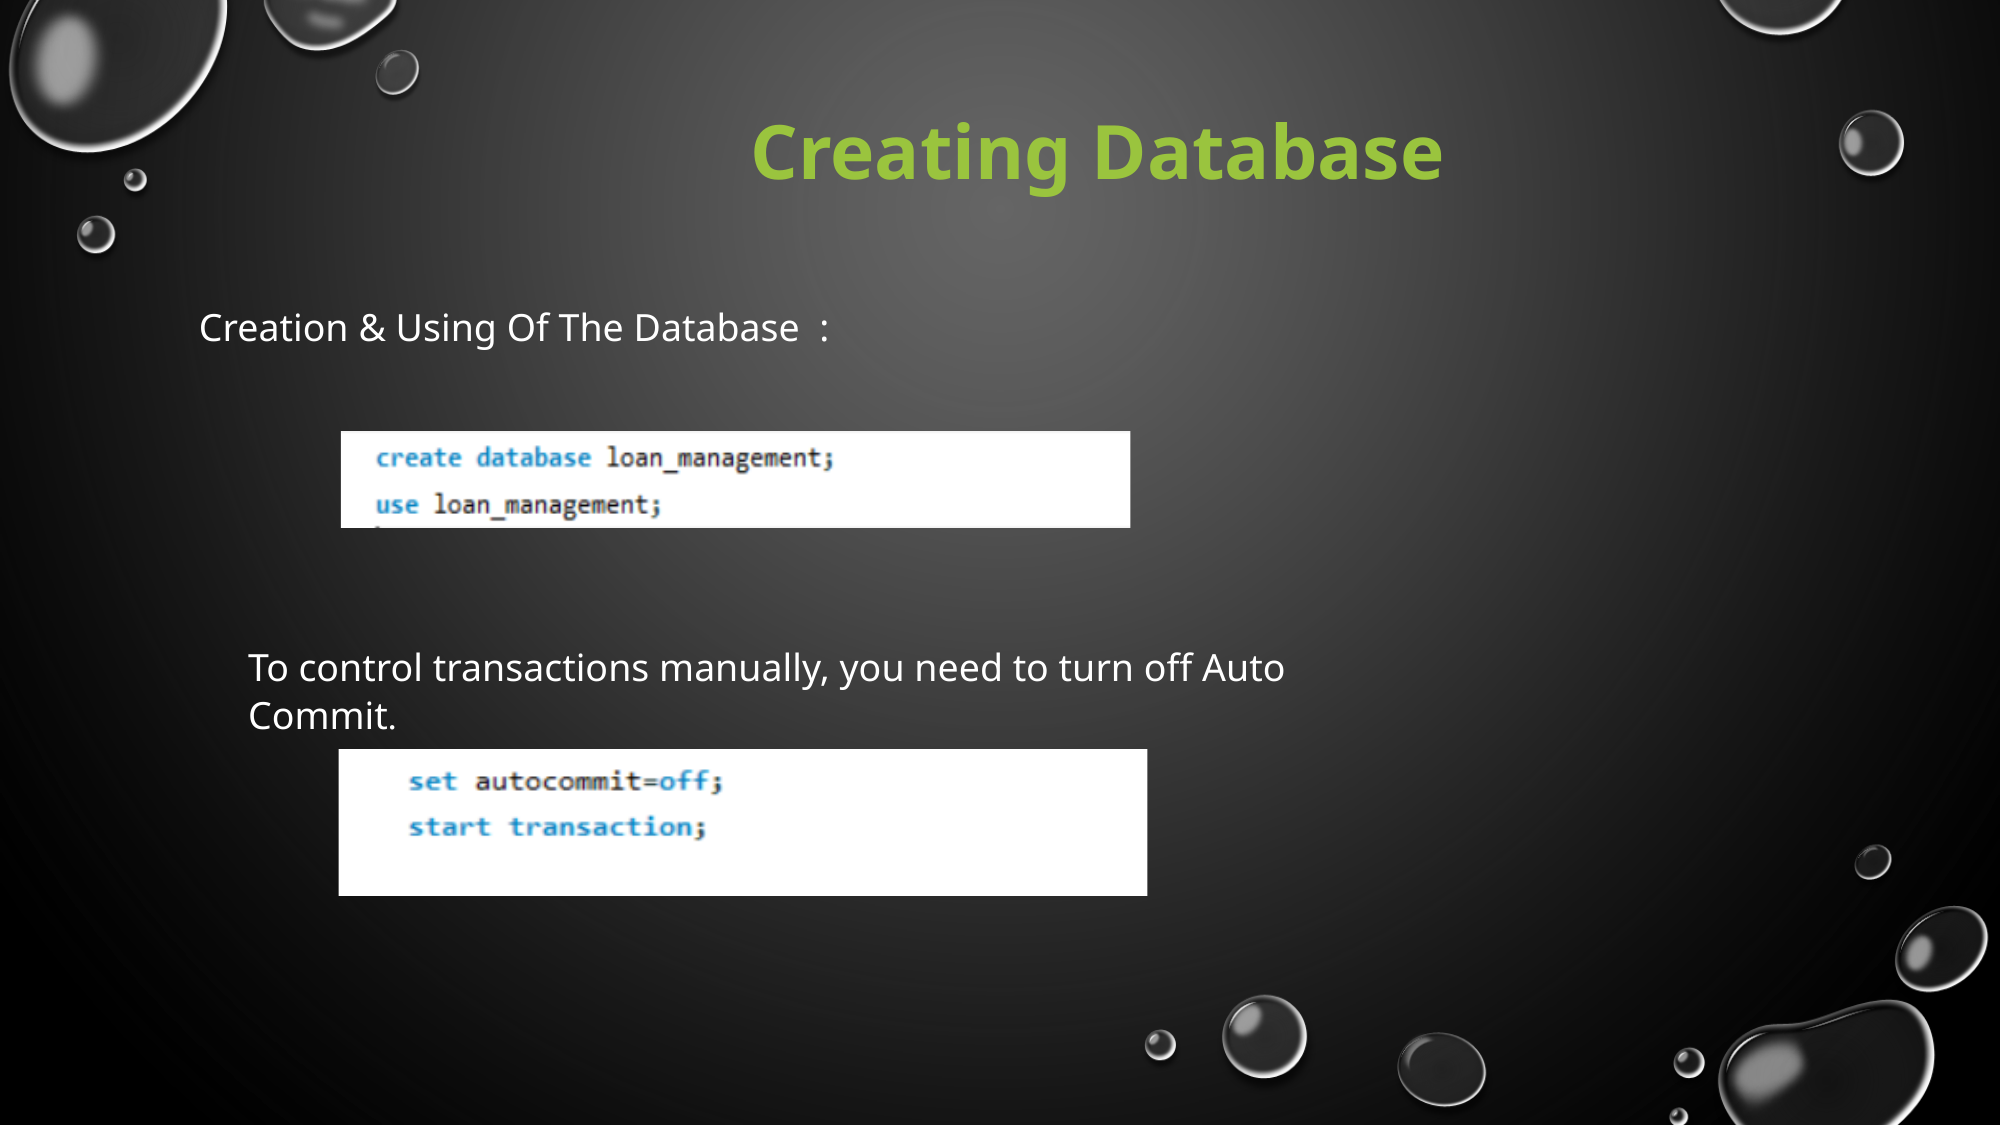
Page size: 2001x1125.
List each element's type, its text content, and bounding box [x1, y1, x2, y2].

text_box Creation & Using Of The Database : [184, 296, 845, 357]
text_box Creating Database [735, 96, 1736, 202]
text_box To control transactions manually, you need to turn off Auto Commit. [233, 633, 1347, 745]
picture [0, 0, 2000, 1125]
